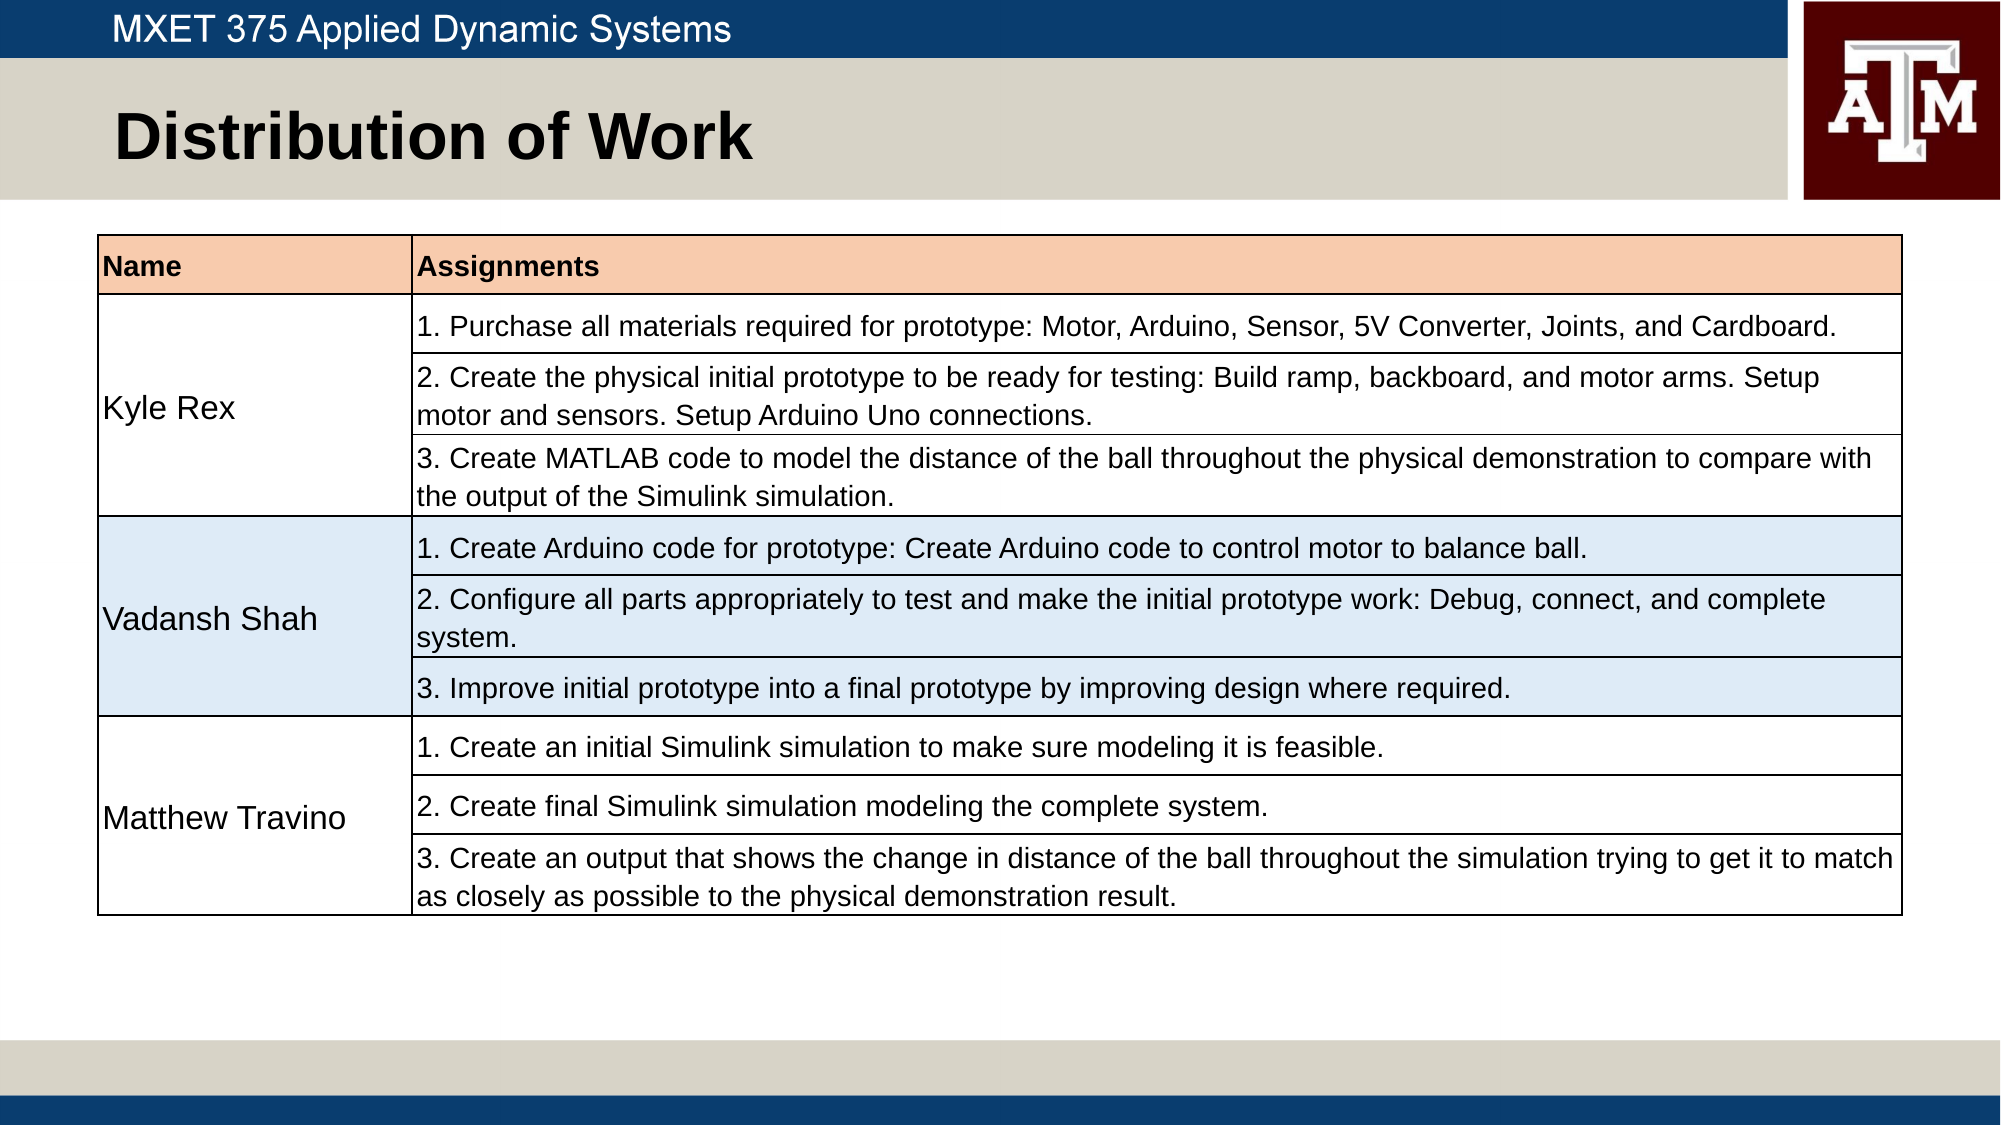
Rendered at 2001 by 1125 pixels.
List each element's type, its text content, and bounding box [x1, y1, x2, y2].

table_cell Vadansh Shah [99, 517, 411, 715]
table_header Assignments [413, 236, 1901, 293]
table_cell 3. Improve initial prototype into a final prototype by improving design where required. [413, 658, 1901, 715]
table_cell 1. Purchase all materials required for prototype: Motor, Arduino, Sensor, 5V Converter, Joints, and Cardboard. [413, 295, 1901, 352]
table_header Name [99, 236, 411, 293]
text_box Distribution of Work [99, 85, 1449, 166]
table_cell Kyle Rex [99, 295, 411, 515]
table_cell Matthew Travino [99, 717, 411, 914]
table_cell 1. Create an initial Simulink simulation to make sure modeling it is feasible. [413, 717, 1901, 774]
picture [0, 0, 2001, 1125]
table_cell 2. Configure all parts appropriately to test and make the initial prototype work: Debug, connect, and complete system. [413, 576, 1901, 656]
table_cell 1. Create Arduino code for prototype: Create Arduino code to control motor to balance ball. [413, 517, 1901, 574]
table_cell 3. Create MATLAB code to model the distance of the ball throughout the physical demonstration to compare with the output of the Simulink simulation. [413, 435, 1901, 515]
table_cell 2. Create the physical initial prototype to be ready for testing: Build ramp, backboard, and motor arms. Setup motor and sensors. Setup Arduino Uno connections. [413, 354, 1901, 434]
table_cell 3. Create an output that shows the change in distance of the ball throughout the simulation trying to get it to match as closely as possible to the physical demonstration result. [413, 835, 1901, 914]
table_cell 2. Create final Simulink simulation modeling the complete system. [413, 776, 1901, 833]
